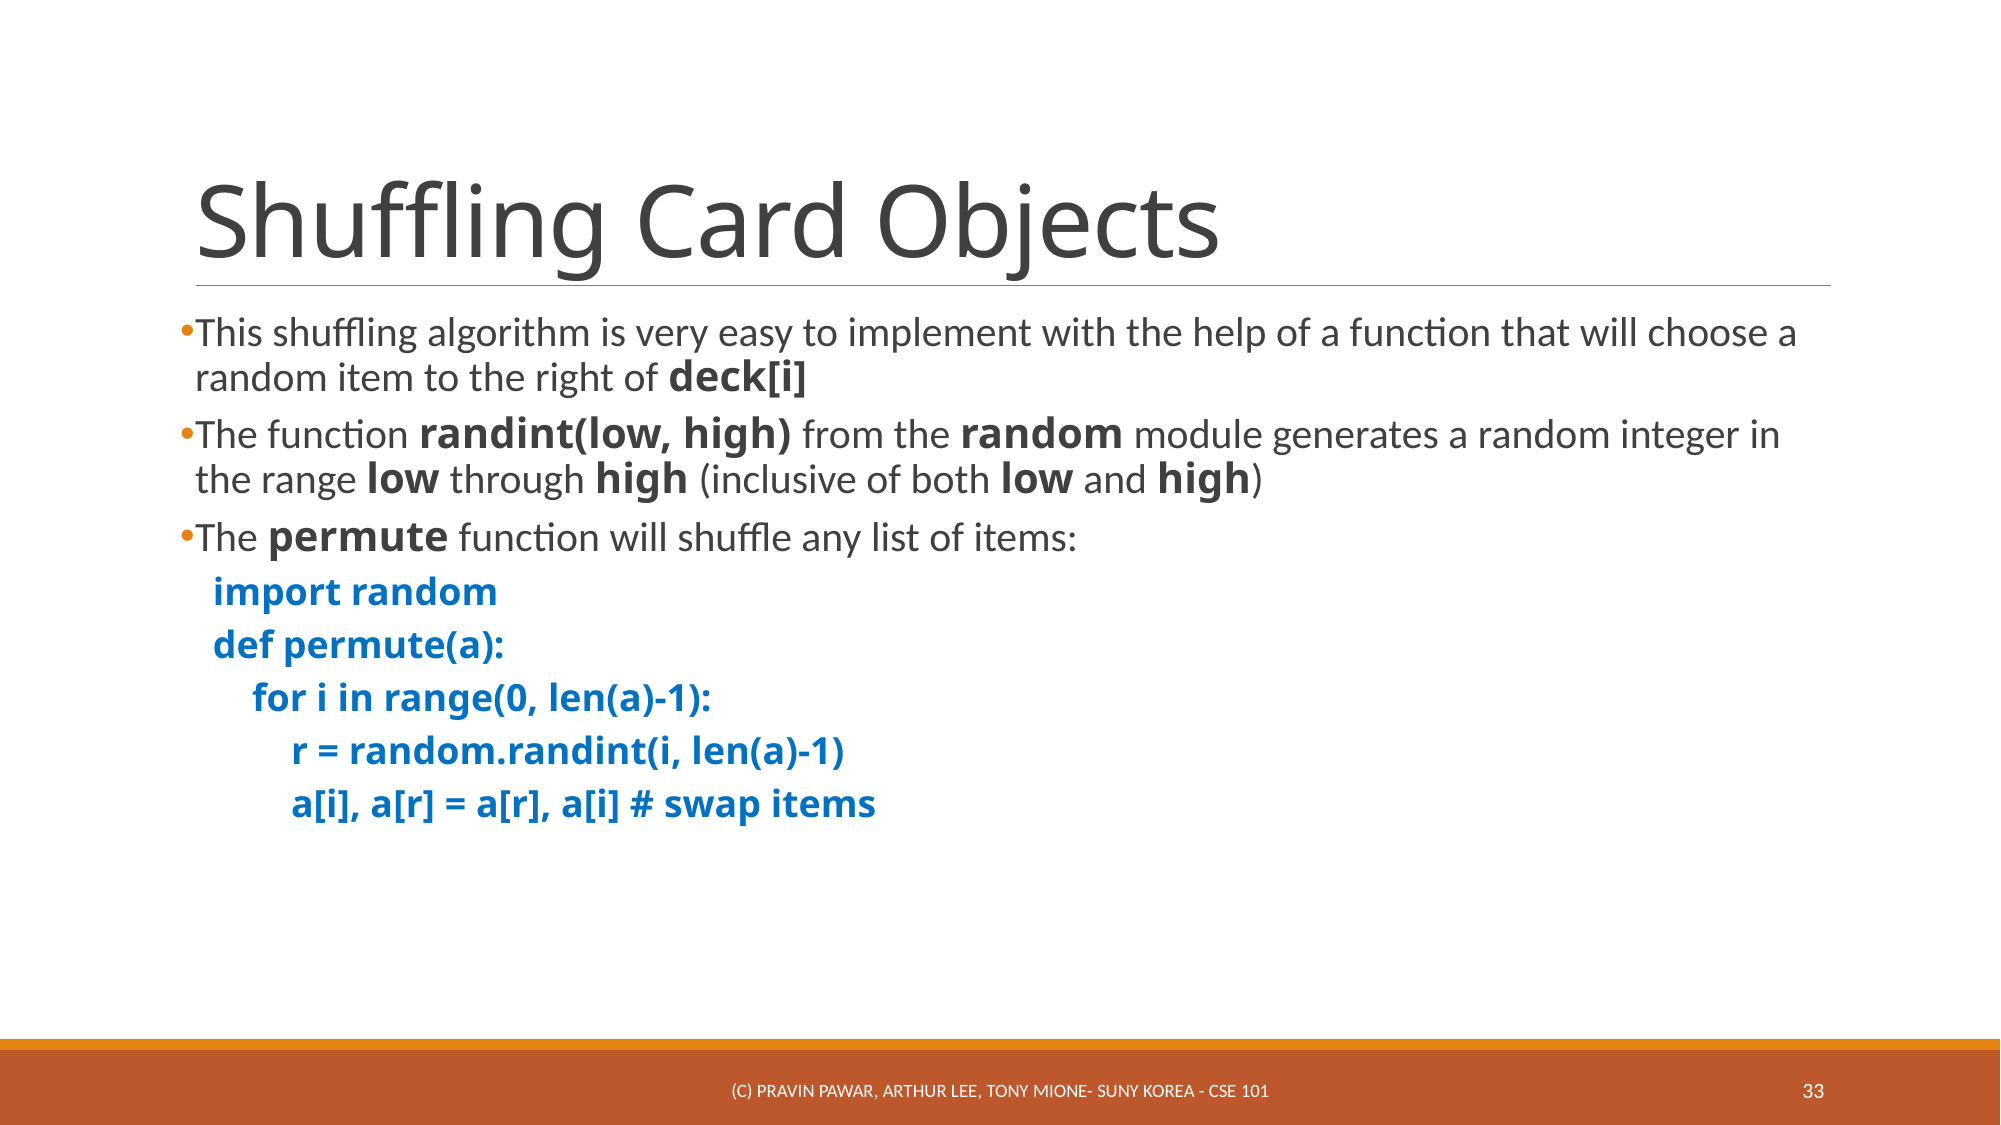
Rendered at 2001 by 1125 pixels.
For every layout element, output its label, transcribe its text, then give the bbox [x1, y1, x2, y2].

footer (c) Pravin Pawar, Arthur Lee, Tony Mione- SUNY Korea - CSE 101 [604, 1059, 1396, 1120]
title Shuffling Card Objects [180, 47, 1830, 285]
slide_number 33 [1624, 1059, 1840, 1120]
list This shuffling algorithm is very easy to implement with the help of a function that will choose a random item to the right of deck[i] The function randint(low, high) from the random module generates a random integer in the range low through high (inclusive of both low and high) The permute function will shuffle any list of items: import random def permute(a): for i in range(0, len(a)-1): r = random.randint(i, len(a)-1) a[i], a[r] = a[r], a[i] # swap items [180, 302, 1830, 963]
